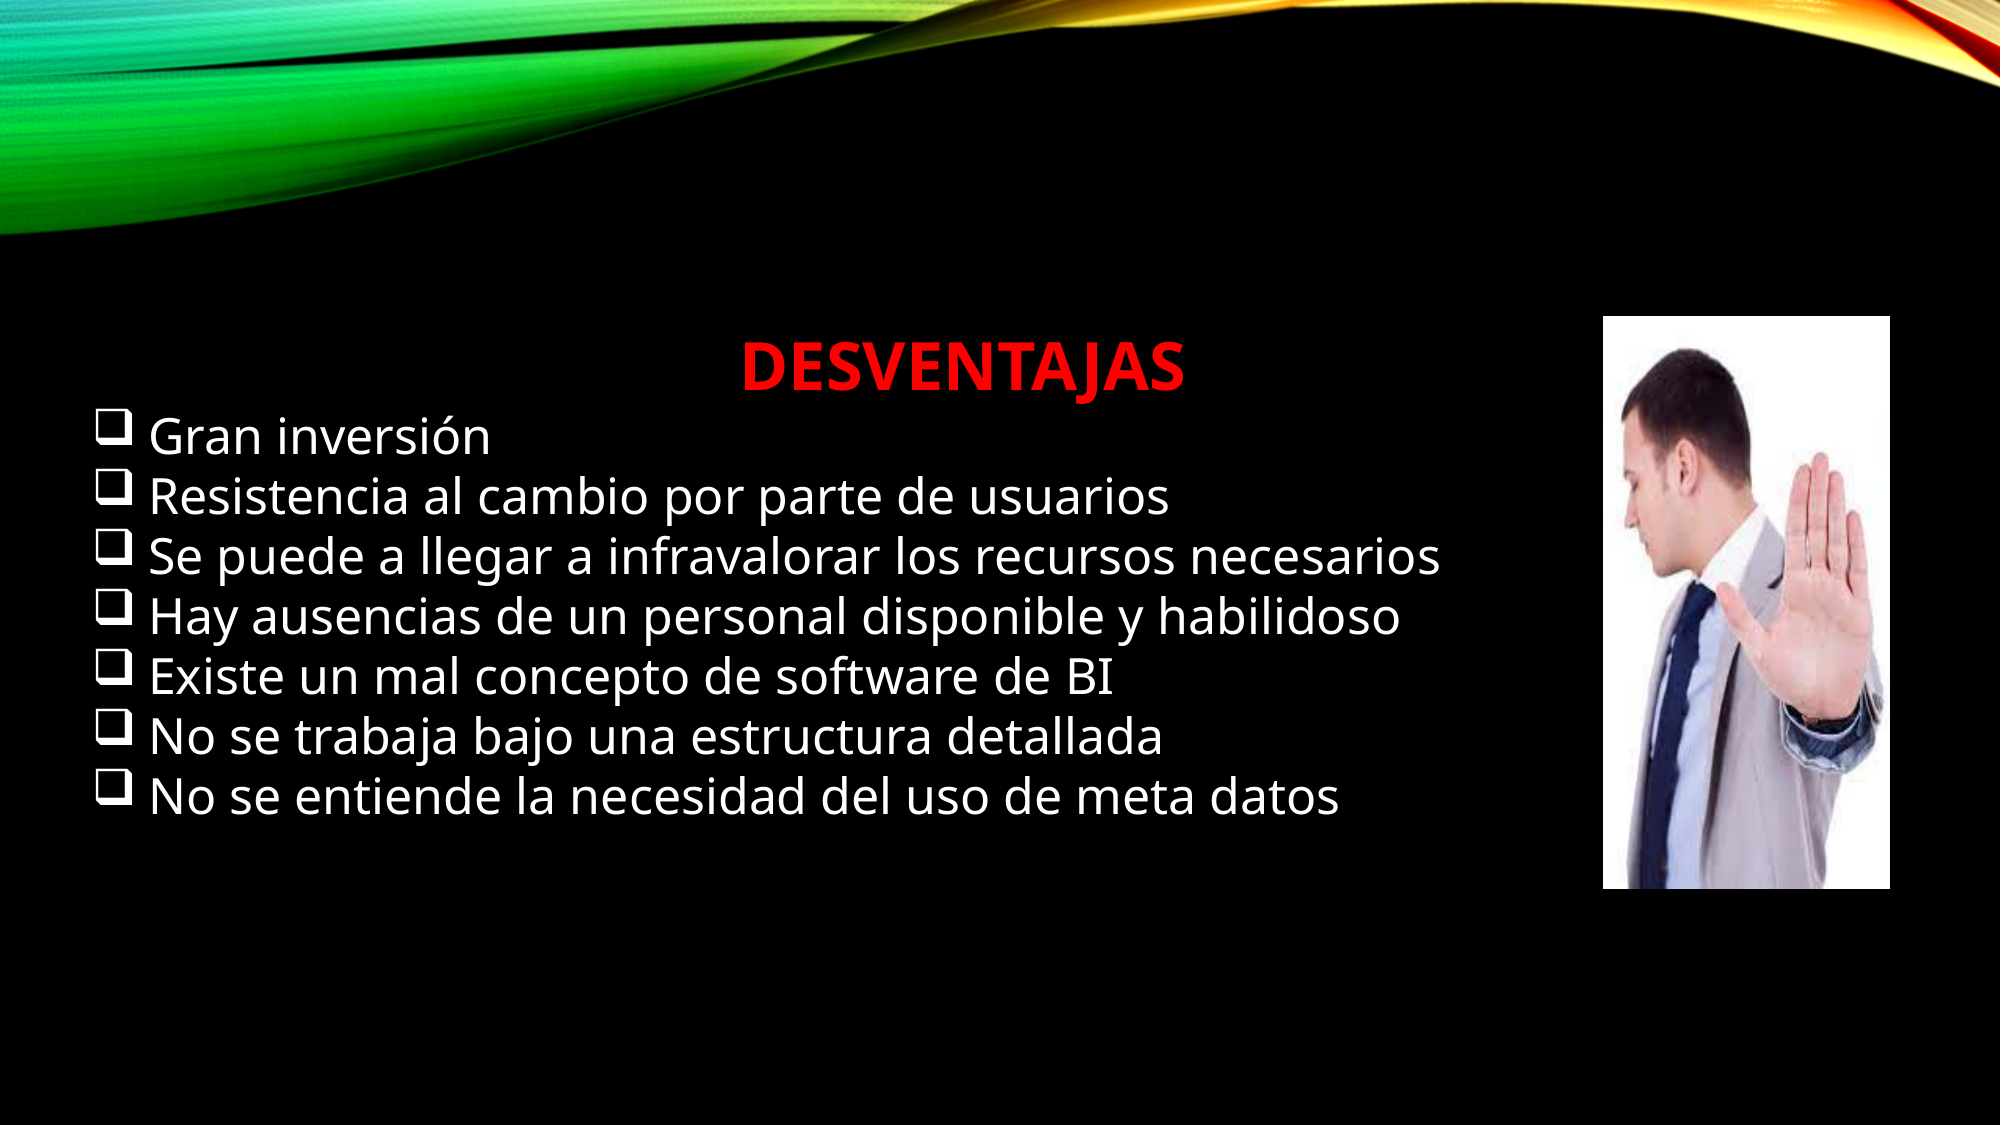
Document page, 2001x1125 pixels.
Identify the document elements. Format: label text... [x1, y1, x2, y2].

picture [0, 0, 2000, 237]
text_box DESVENTAJAS Gran inversión Resistencia al cambio por parte de usuarios Se puede a llegar a infravalorar los recursos necesarios Hay ausencias de un personal disponible y habilidoso Existe un mal concepto de software de BI No se trabaja bajo una estructura detallada No se entiende la necesidad del uso de meta datos [77, 316, 1602, 832]
picture [1602, 316, 1890, 889]
